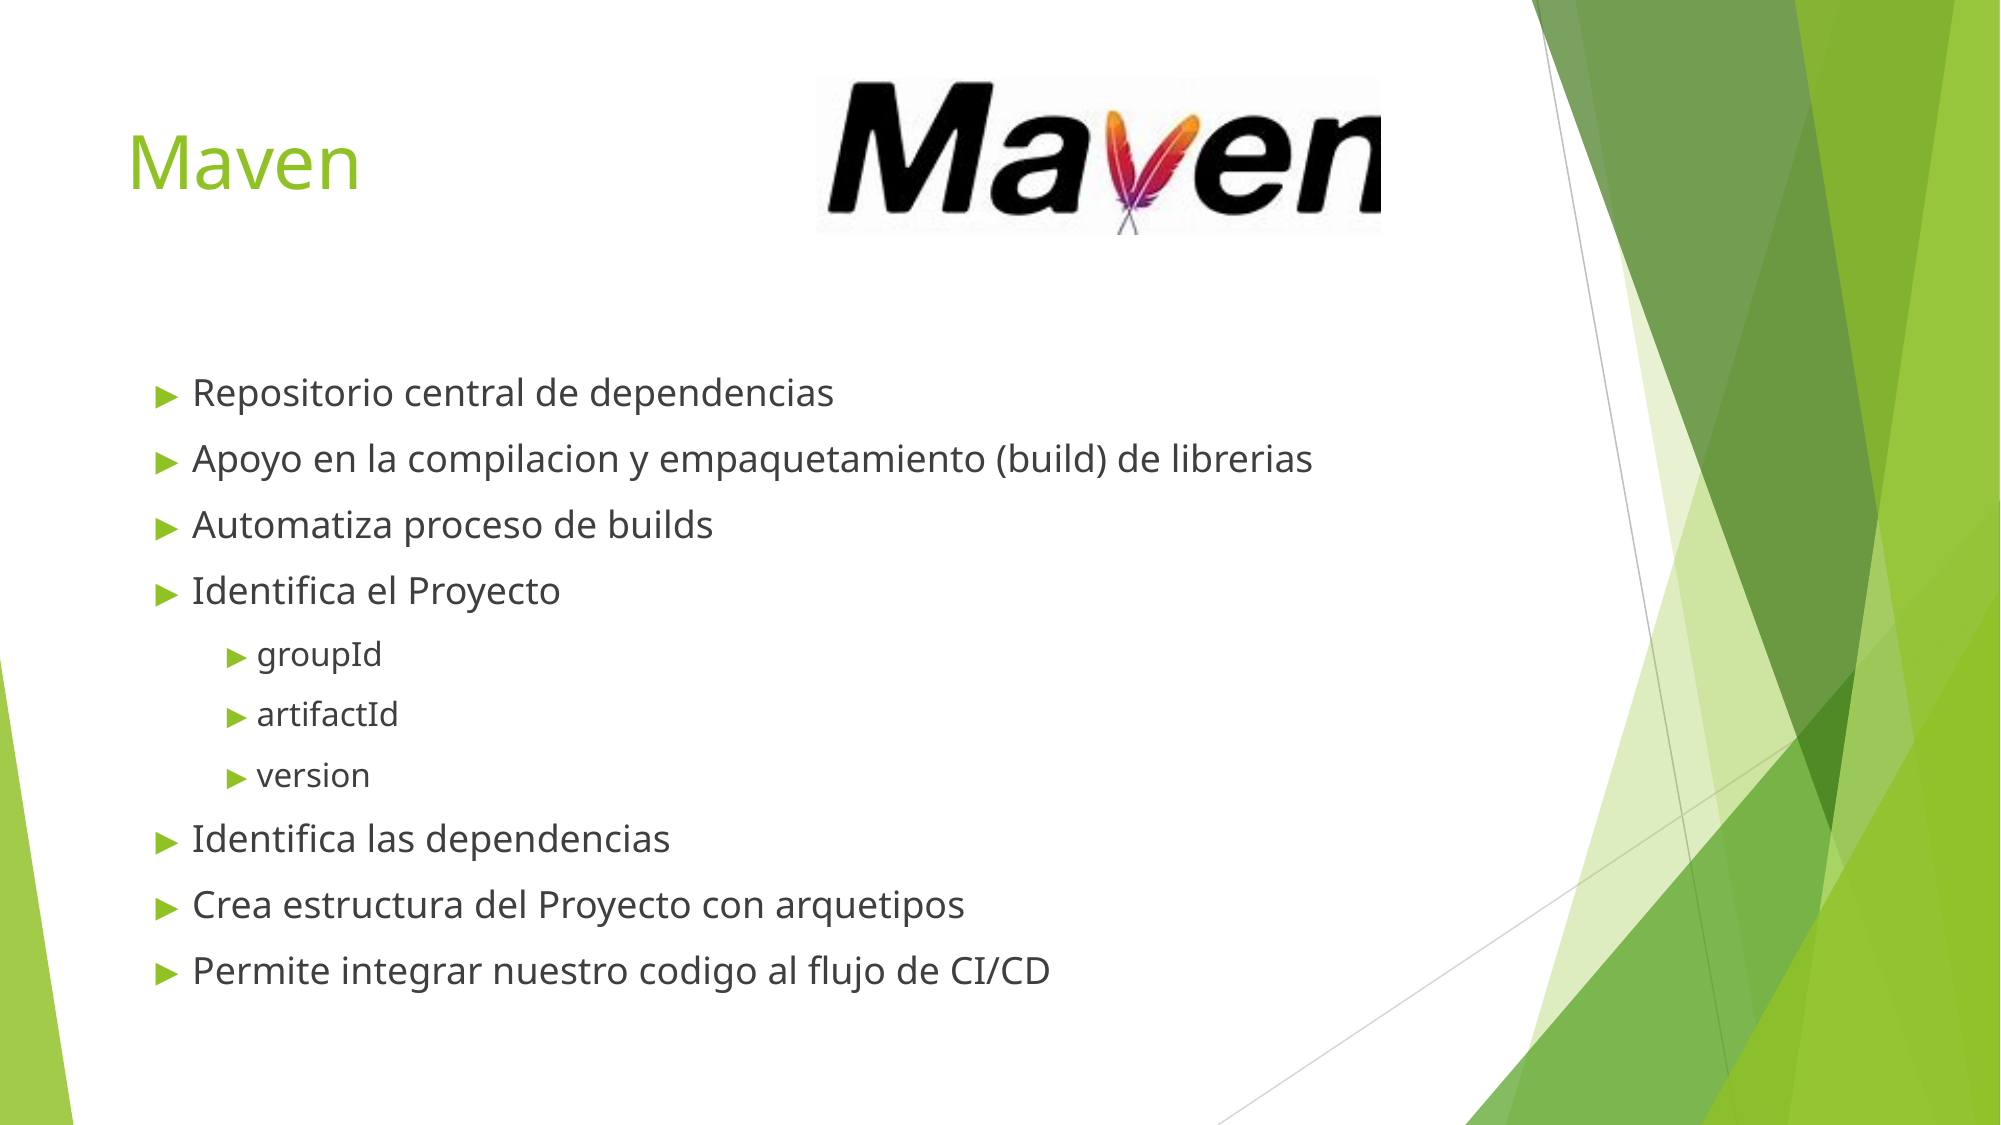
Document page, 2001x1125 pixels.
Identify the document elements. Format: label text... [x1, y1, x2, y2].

picture [815, 78, 1381, 236]
list Repositorio central de dependencias Apoyo en la compilacion y empaquetamiento (build) de librerias Automatiza proceso de builds Identifica el Proyecto groupId artifactId version Identifica las dependencias Crea estructura del Proyecto con arquetipos Permite integrar nuestro codigo al flujo de CI/CD [111, 354, 1522, 992]
title Maven [111, 99, 1522, 317]
